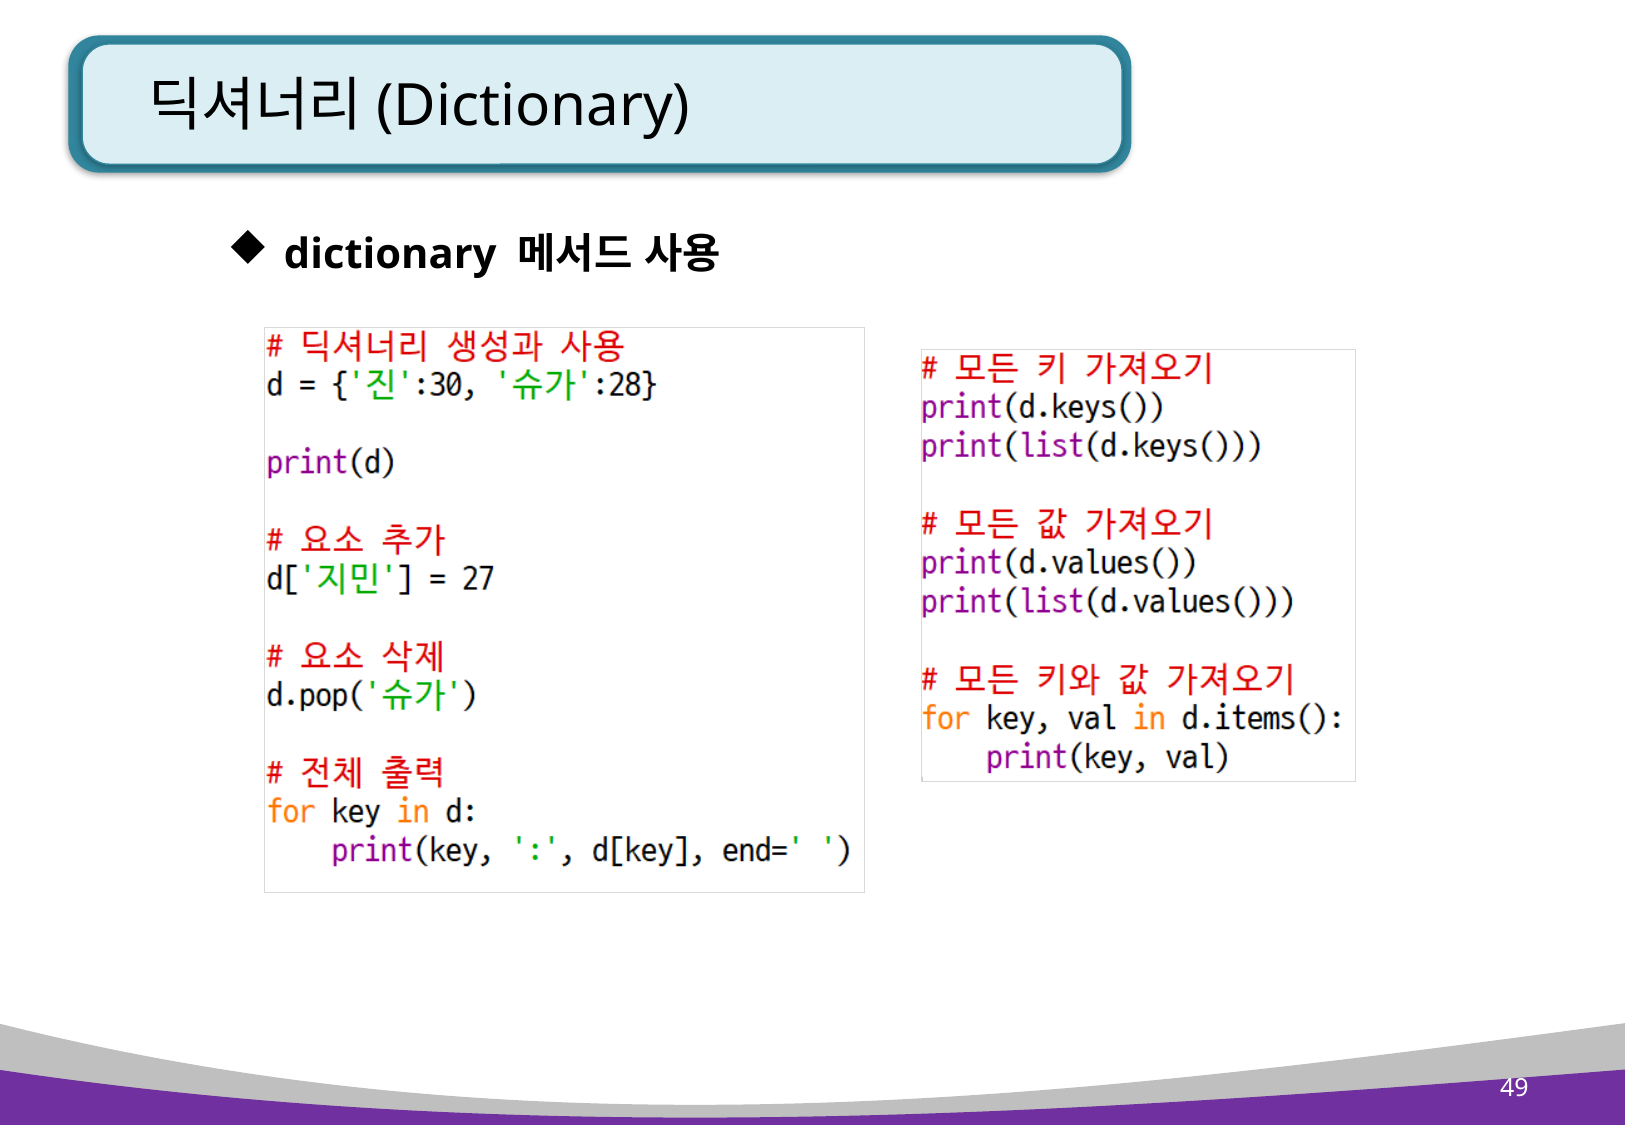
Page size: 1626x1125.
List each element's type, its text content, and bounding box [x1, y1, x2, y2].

picture [264, 327, 865, 893]
picture [921, 349, 1356, 782]
slide_number 49 [1452, 1058, 1544, 1119]
title 딕셔너리(Dictionary) [103, 32, 1121, 173]
text_box dictionary 메서드 사용 [212, 219, 922, 285]
